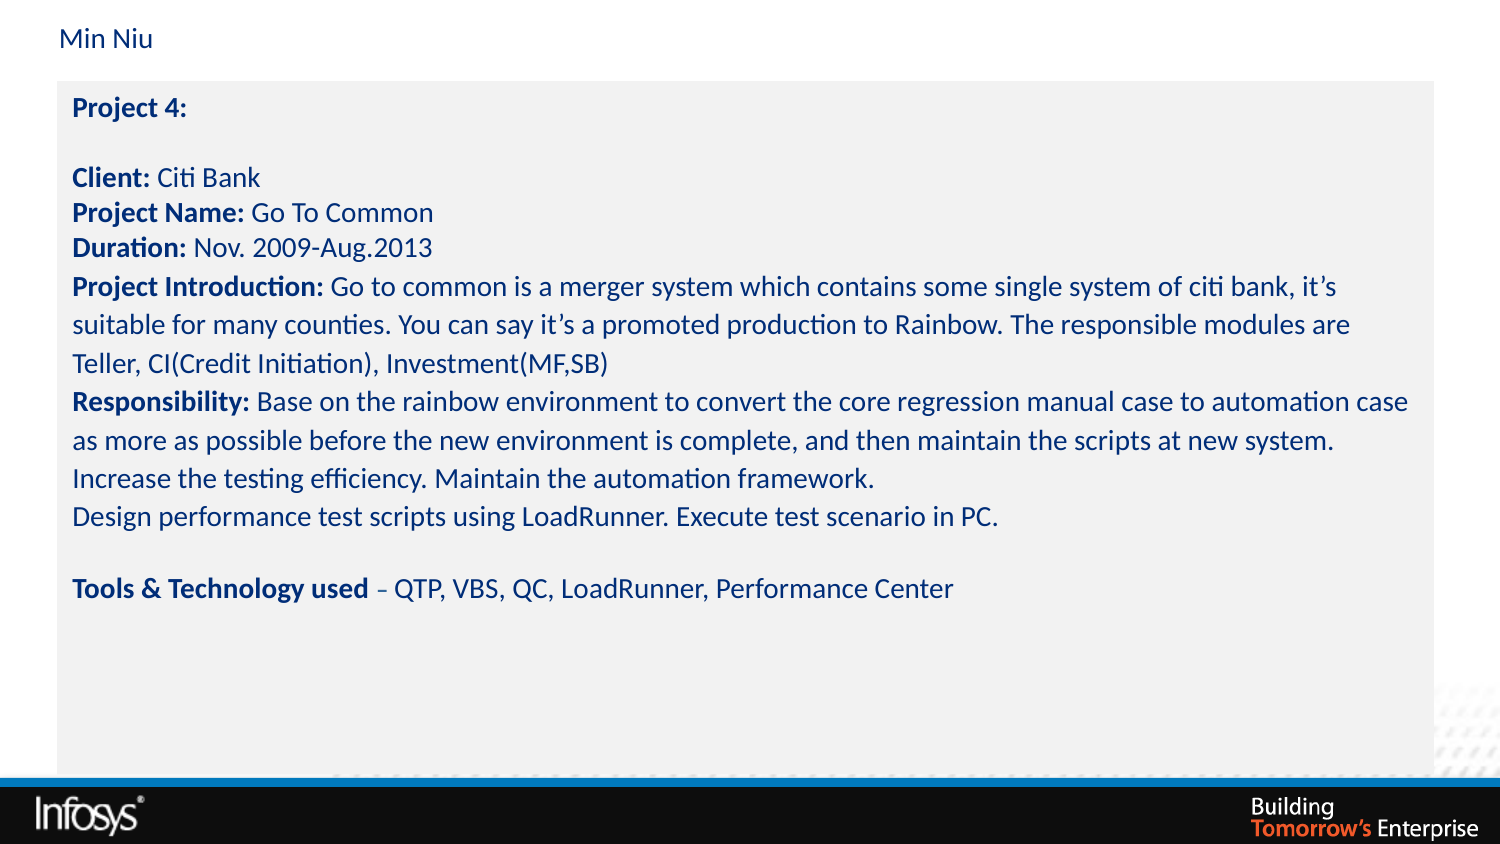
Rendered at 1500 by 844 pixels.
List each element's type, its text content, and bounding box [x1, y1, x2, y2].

title Min Niu [43, 0, 1420, 82]
picture [1248, 794, 1480, 842]
picture [25, 787, 152, 844]
text_box Project 4: Client: Citi Bank Project Name: Go To Common Duration: Nov. 2009-Aug.2013 Project Introduction: Go to common is a merger system which contains some single system of citi bank, it’s suitable for many counties. You can say it’s a promoted production to Rainbow. The responsible modules are Teller, CI(Credit Initiation), Investment(MF,SB) Responsibility: Base on the rainbow environment to convert the core regression manual case to automation case as more as possible before the new environment is complete, and then maintain the scripts at new system. Increase the testing efficiency. Maintain the automation framework. Design performance test scripts using LoadRunner. Execute test scenario in PC. Tools & Technology used – QTP, VBS, QC, LoadRunner, Performance Center [57, 81, 1434, 775]
picture [0, 0, 1500, 777]
